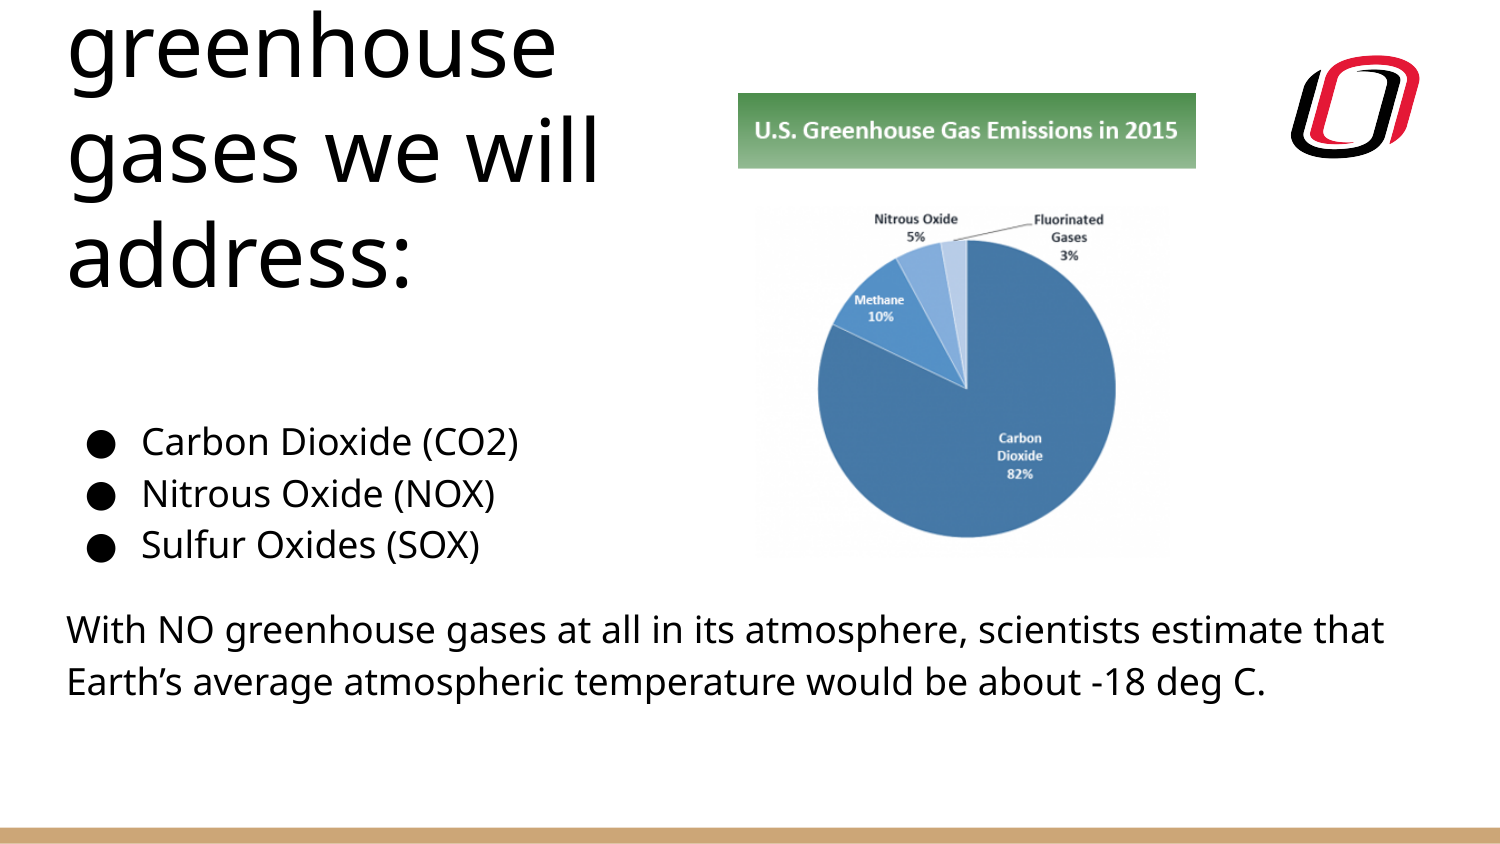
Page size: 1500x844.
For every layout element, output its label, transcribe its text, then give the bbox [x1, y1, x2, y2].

list Carbon Dioxide (CO2) Nitrous Oxide (NOX) Sulfur Oxides (SOX) With NO greenhouse gases at all in its atmosphere, scientists estimate that Earth’s average atmospheric temperature would be about -18 deg C. [51, 396, 1449, 750]
picture [1264, 32, 1447, 183]
title Three types of greenhouse gases we will address: [51, 93, 737, 321]
picture [738, 93, 1196, 559]
